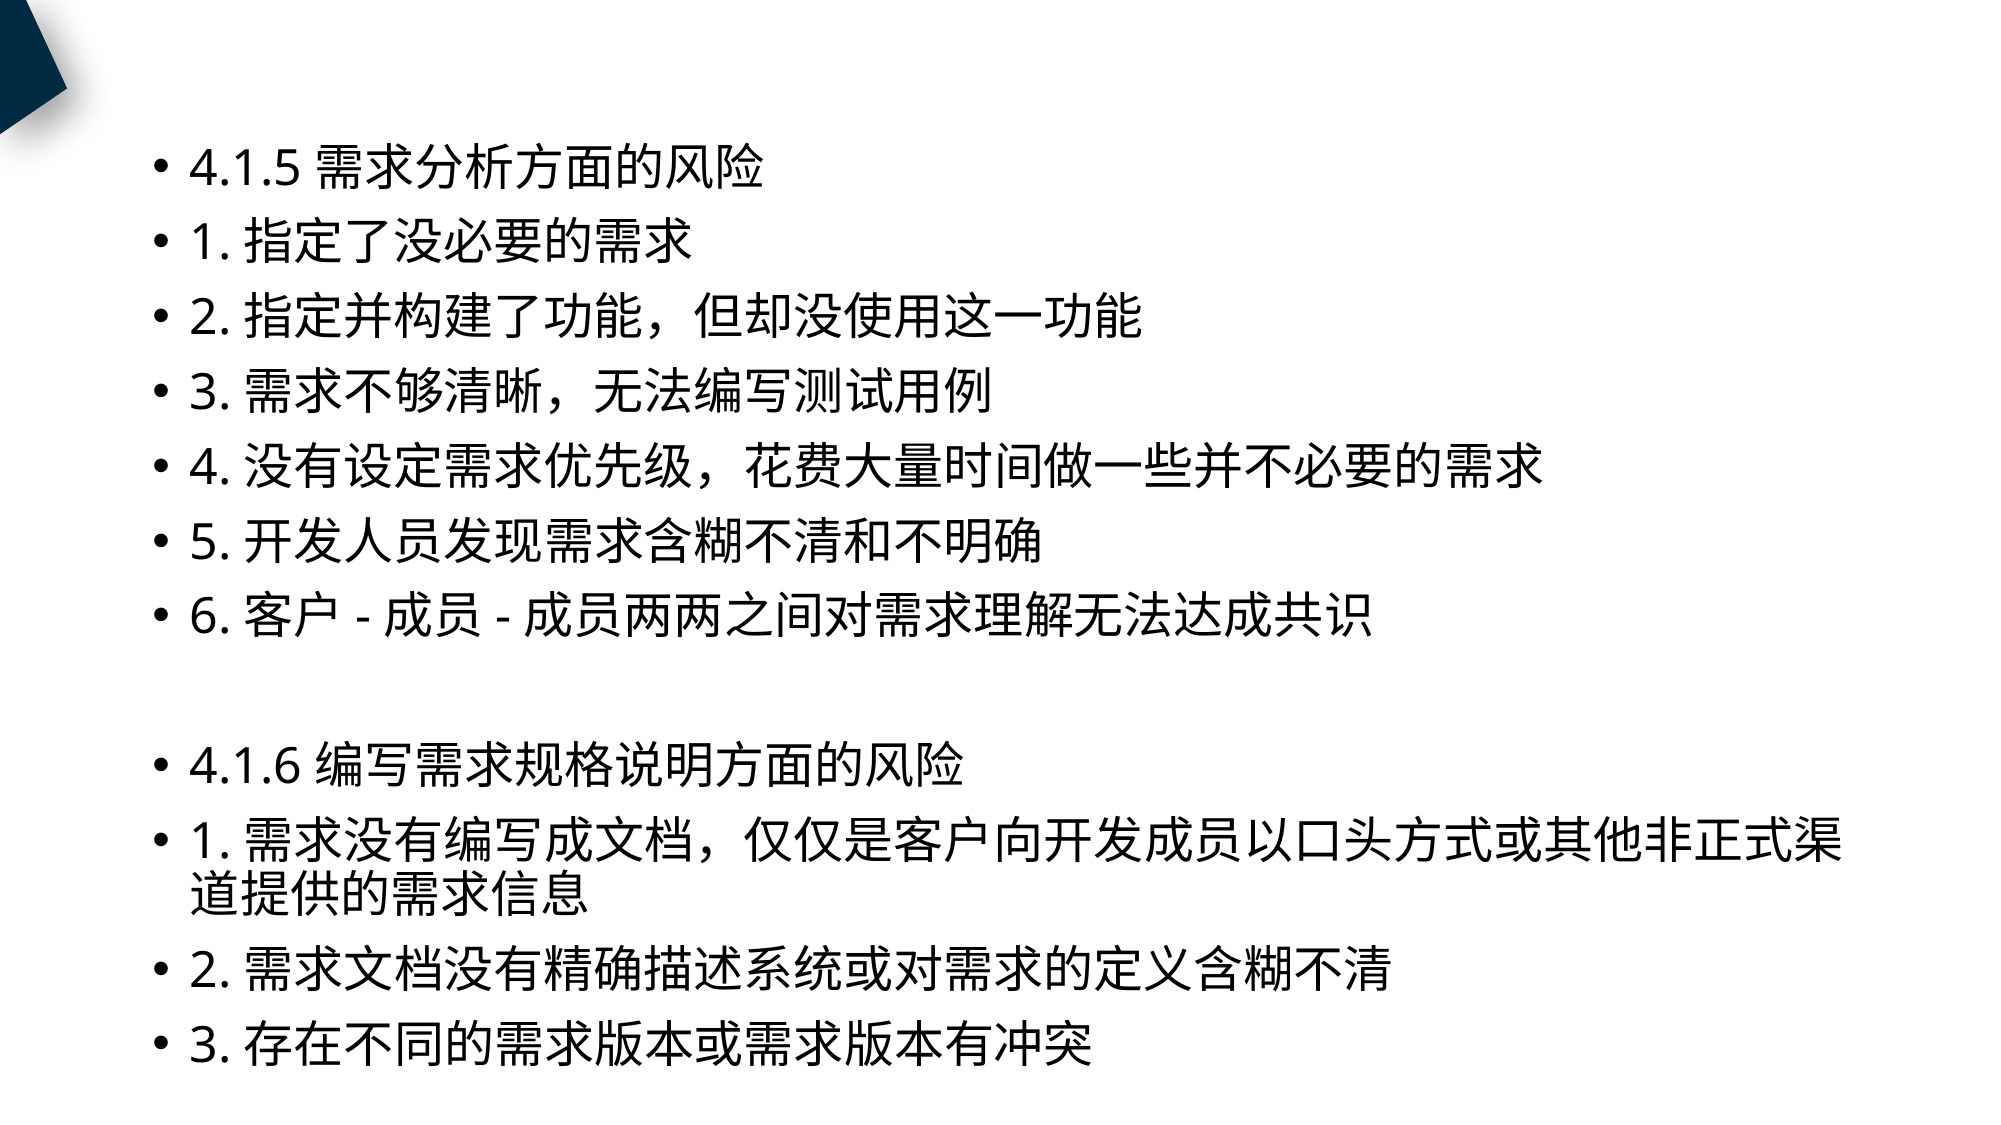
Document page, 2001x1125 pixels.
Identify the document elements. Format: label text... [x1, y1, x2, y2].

list 4.1.5需求分析方面的风险 1.指定了没必要的需求 2.指定并构建了功能，但却没使用这一功能 3.需求不够清晰，无法编写测试用例 4.没有设定需求优先级，花费大量时间做一些并不必要的需求 5.开发人员发现需求含糊不清和不明确 6.客户-成员-成员两两之间对需求理解无法达成共识 4.1.6编写需求规格说明方面的风险 1.需求没有编写成文档，仅仅是客户向开发成员以口头方式或其他非正式渠道提供的需求信息 2.需求文档没有精确描述系统或对需求的定义含糊不清 3.存在不同的需求版本或需求版本有冲突 [137, 134, 1863, 1100]
text_box [0, 0, 68, 135]
